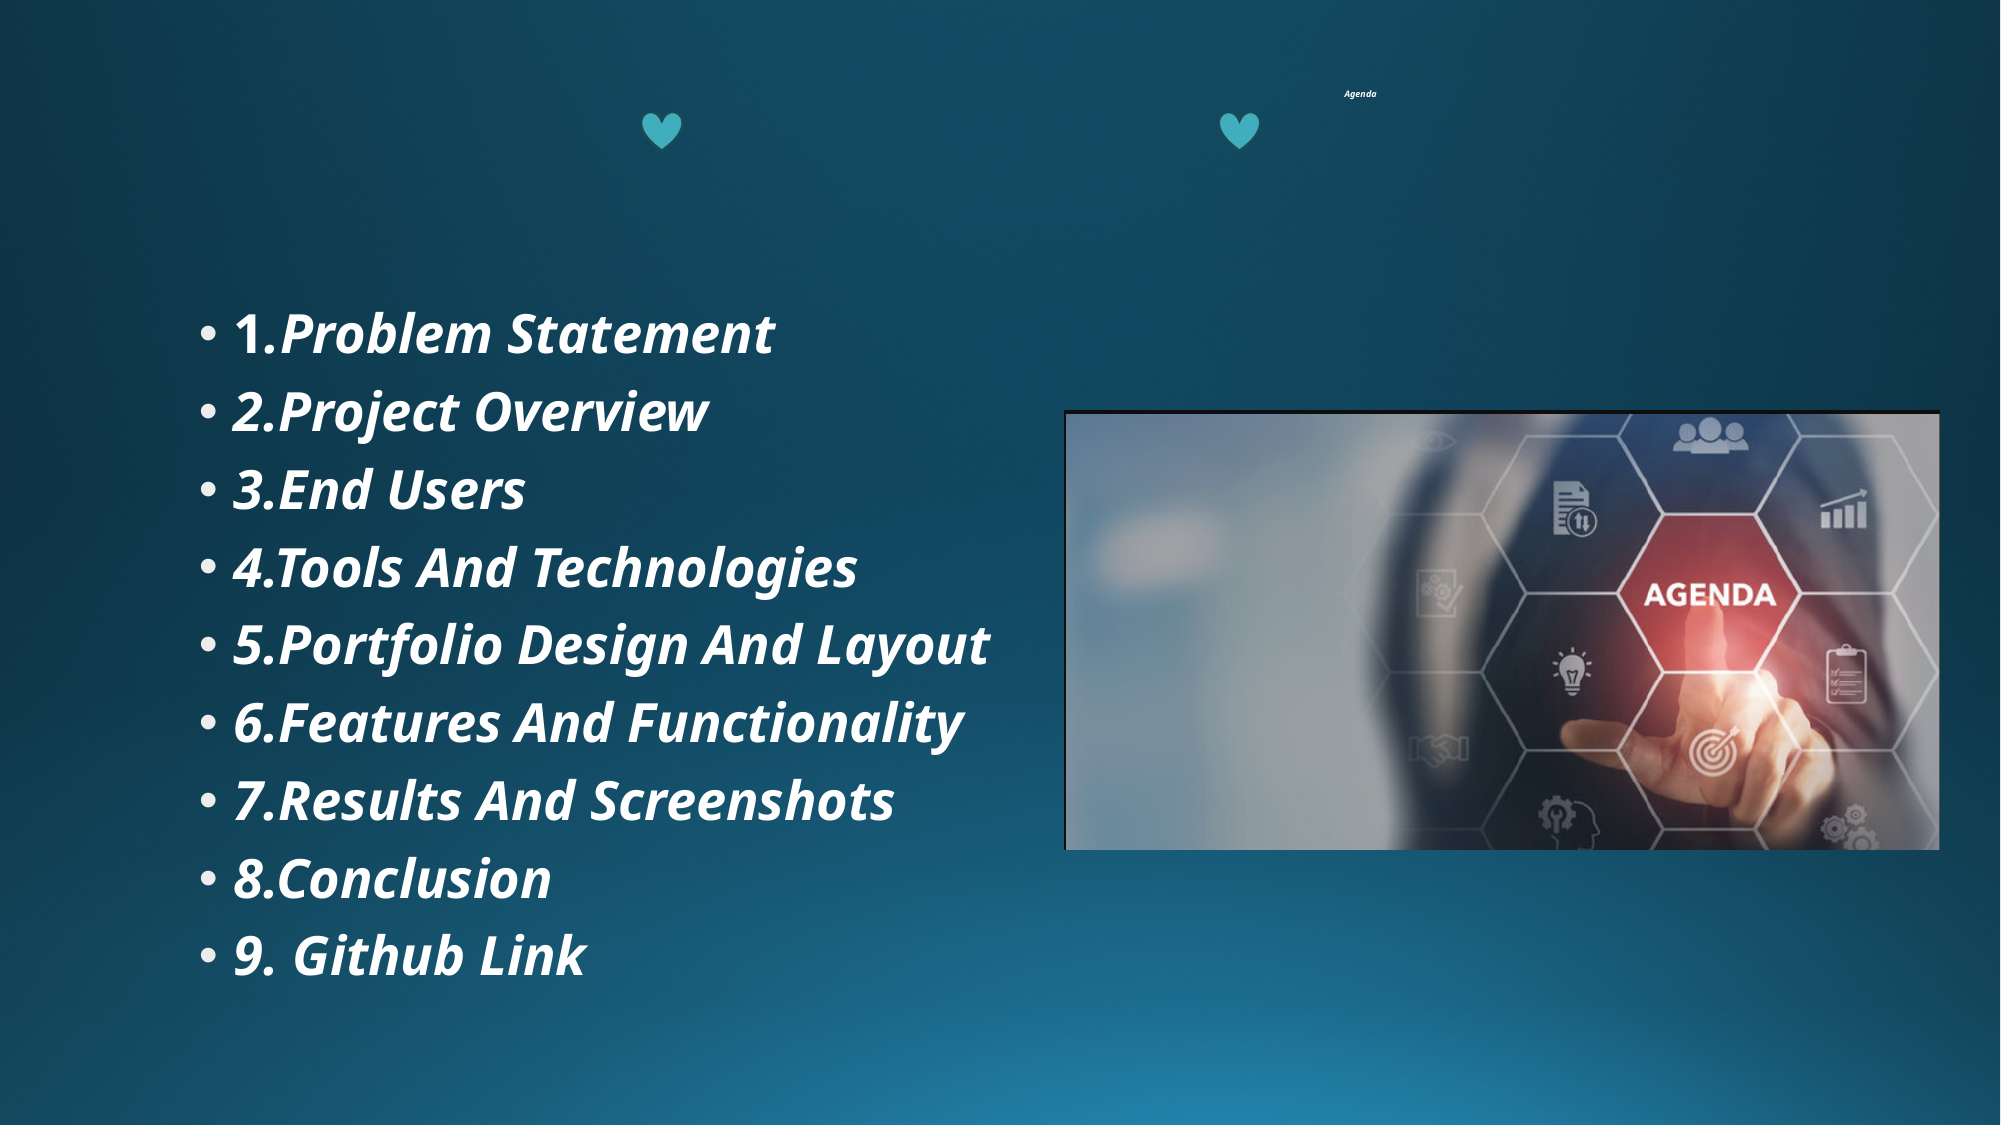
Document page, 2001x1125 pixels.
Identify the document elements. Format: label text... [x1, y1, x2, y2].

picture [0, 0, 2001, 1125]
list 1.Problem Statement 2.Project Overview 3.End Users 4.Tools And Technologies 5.Portfolio Design And Layout 6.Features And Functionality 7.Results And Screenshots 8.Conclusion 9. Github Link [183, 299, 1009, 1014]
text_box [1217, 111, 1262, 152]
text_box [640, 111, 684, 152]
title Agenda [719, 29, 1410, 112]
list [1064, 410, 1940, 850]
